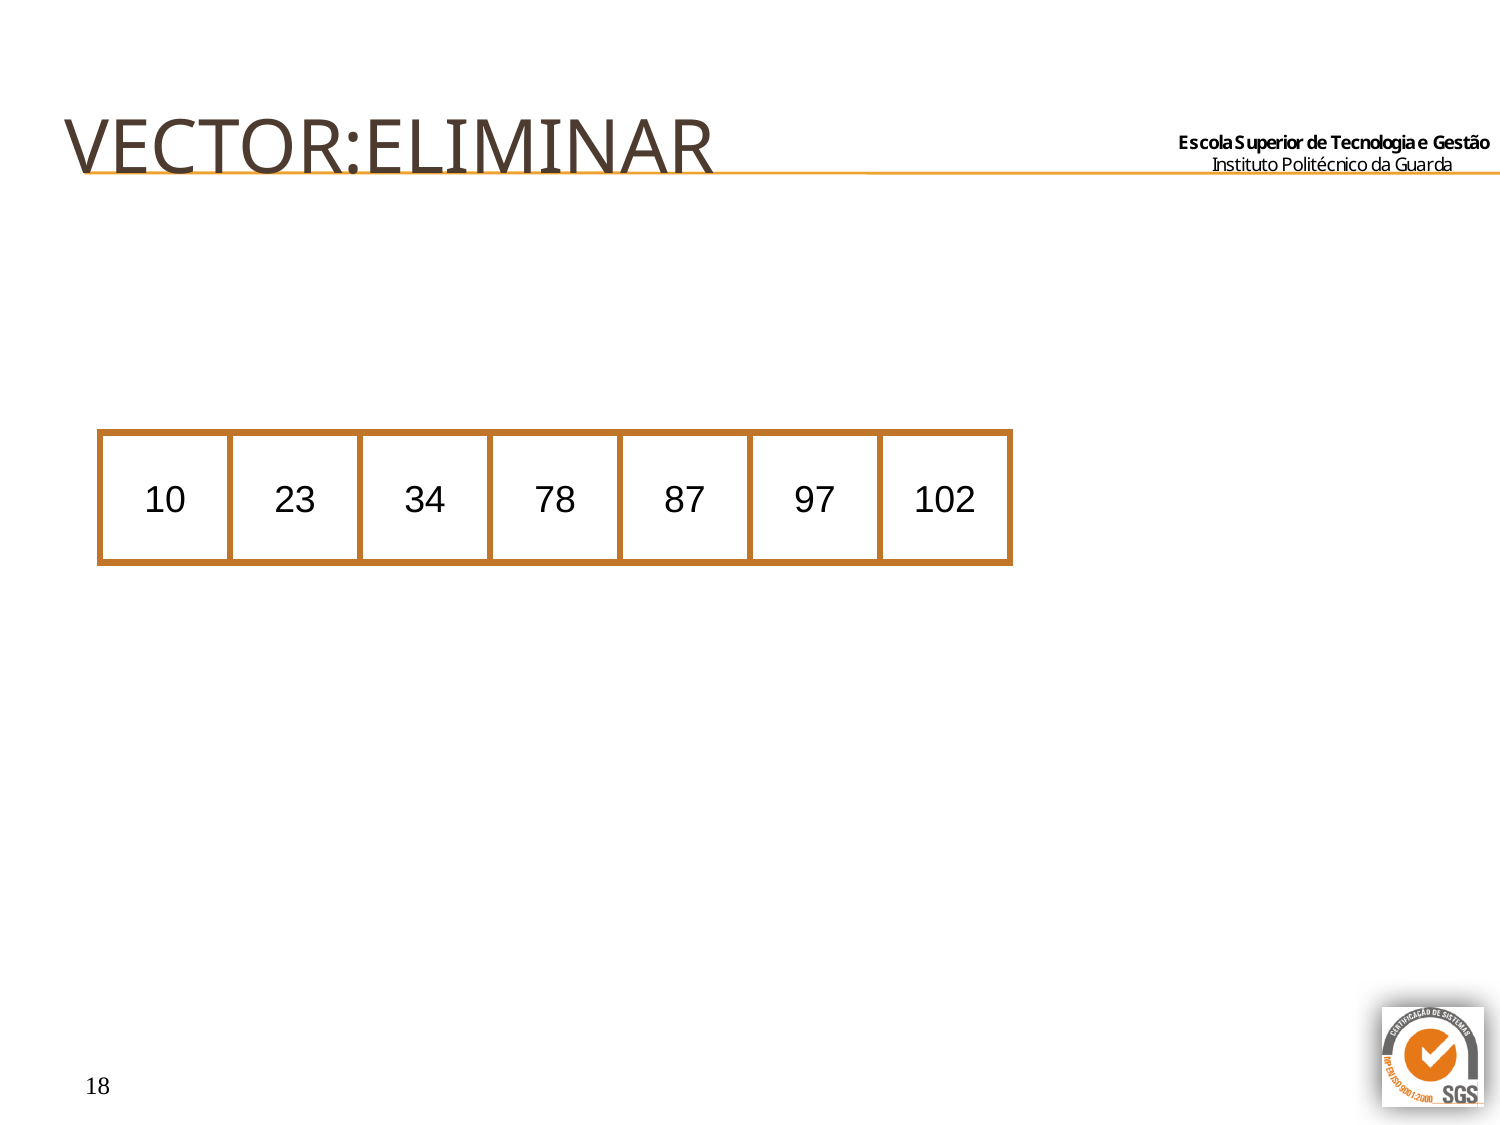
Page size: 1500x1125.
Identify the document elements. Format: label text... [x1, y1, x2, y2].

text_box 34 [360, 432, 490, 563]
title Vector:Eliminar [49, 75, 1475, 213]
slide_number 18 [0, 1062, 125, 1103]
text_box 23 [230, 432, 360, 563]
text_box 102 [879, 432, 1010, 563]
text_box 10 [100, 432, 230, 563]
picture [1382, 1007, 1484, 1107]
text_box 78 [490, 432, 620, 563]
text_box 97 [749, 432, 879, 563]
text_box 87 [620, 432, 749, 563]
